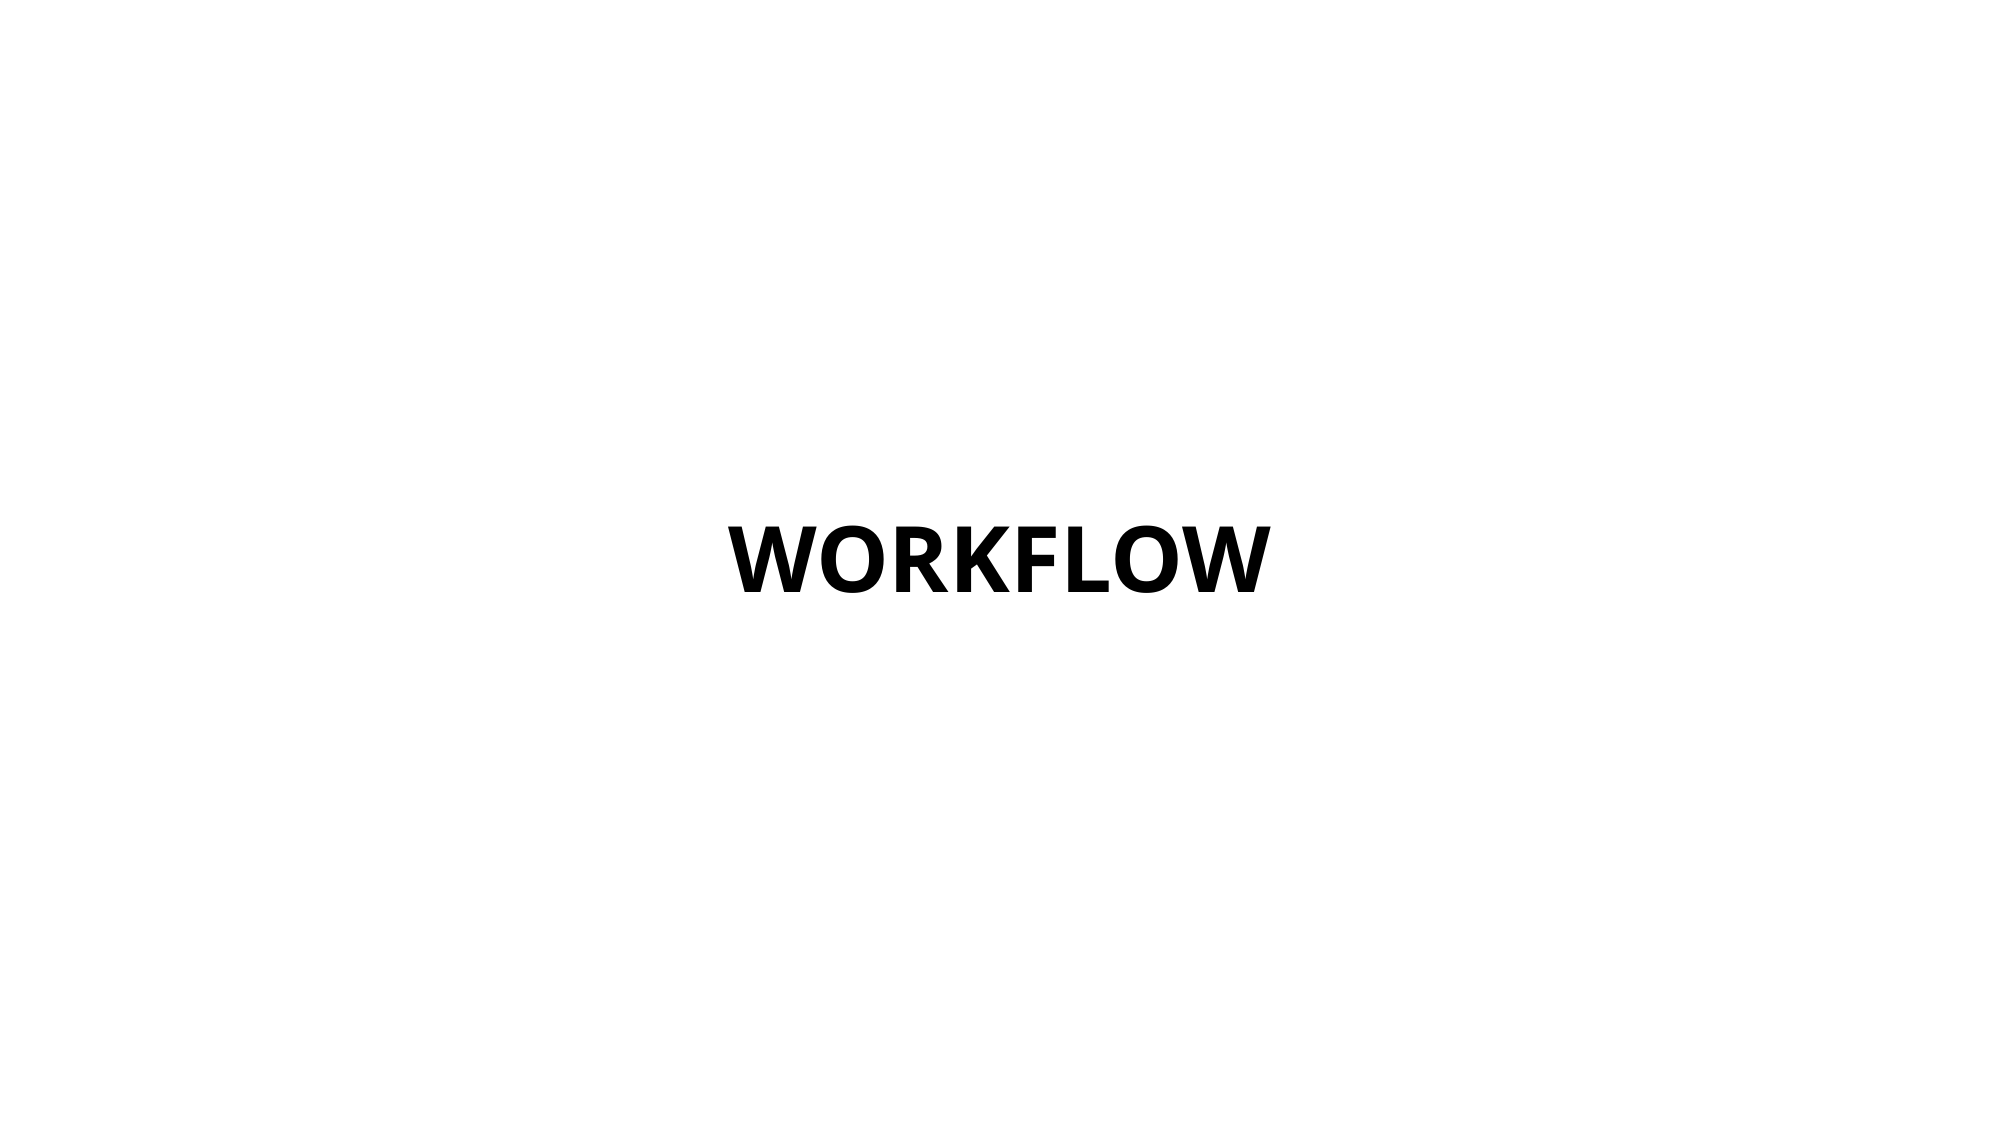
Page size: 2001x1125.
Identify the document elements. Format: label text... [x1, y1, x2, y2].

title WORKFLOW [396, 454, 1604, 671]
